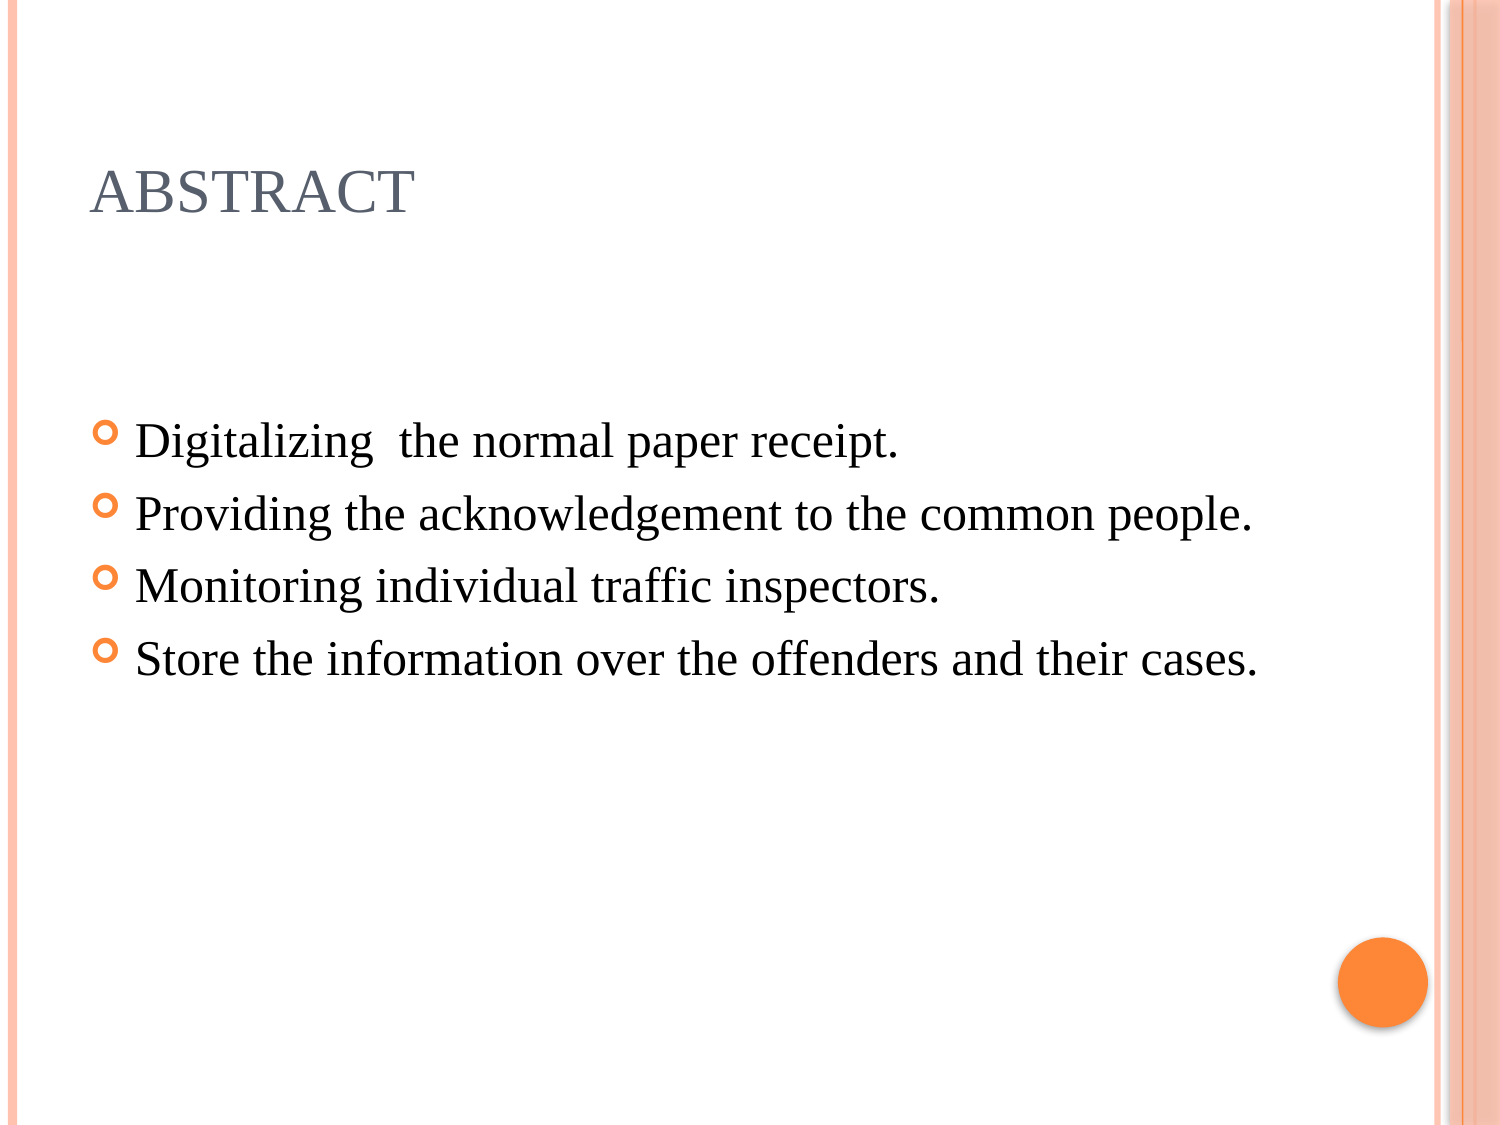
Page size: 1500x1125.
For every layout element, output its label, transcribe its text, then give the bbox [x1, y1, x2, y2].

title ABSTRACT [75, 45, 1300, 233]
list Digitalizing the normal paper receipt. Providing the acknowledgement to the common people. Monitoring individual traffic inspectors. Store the information over the offenders and their cases. [75, 399, 1425, 1005]
